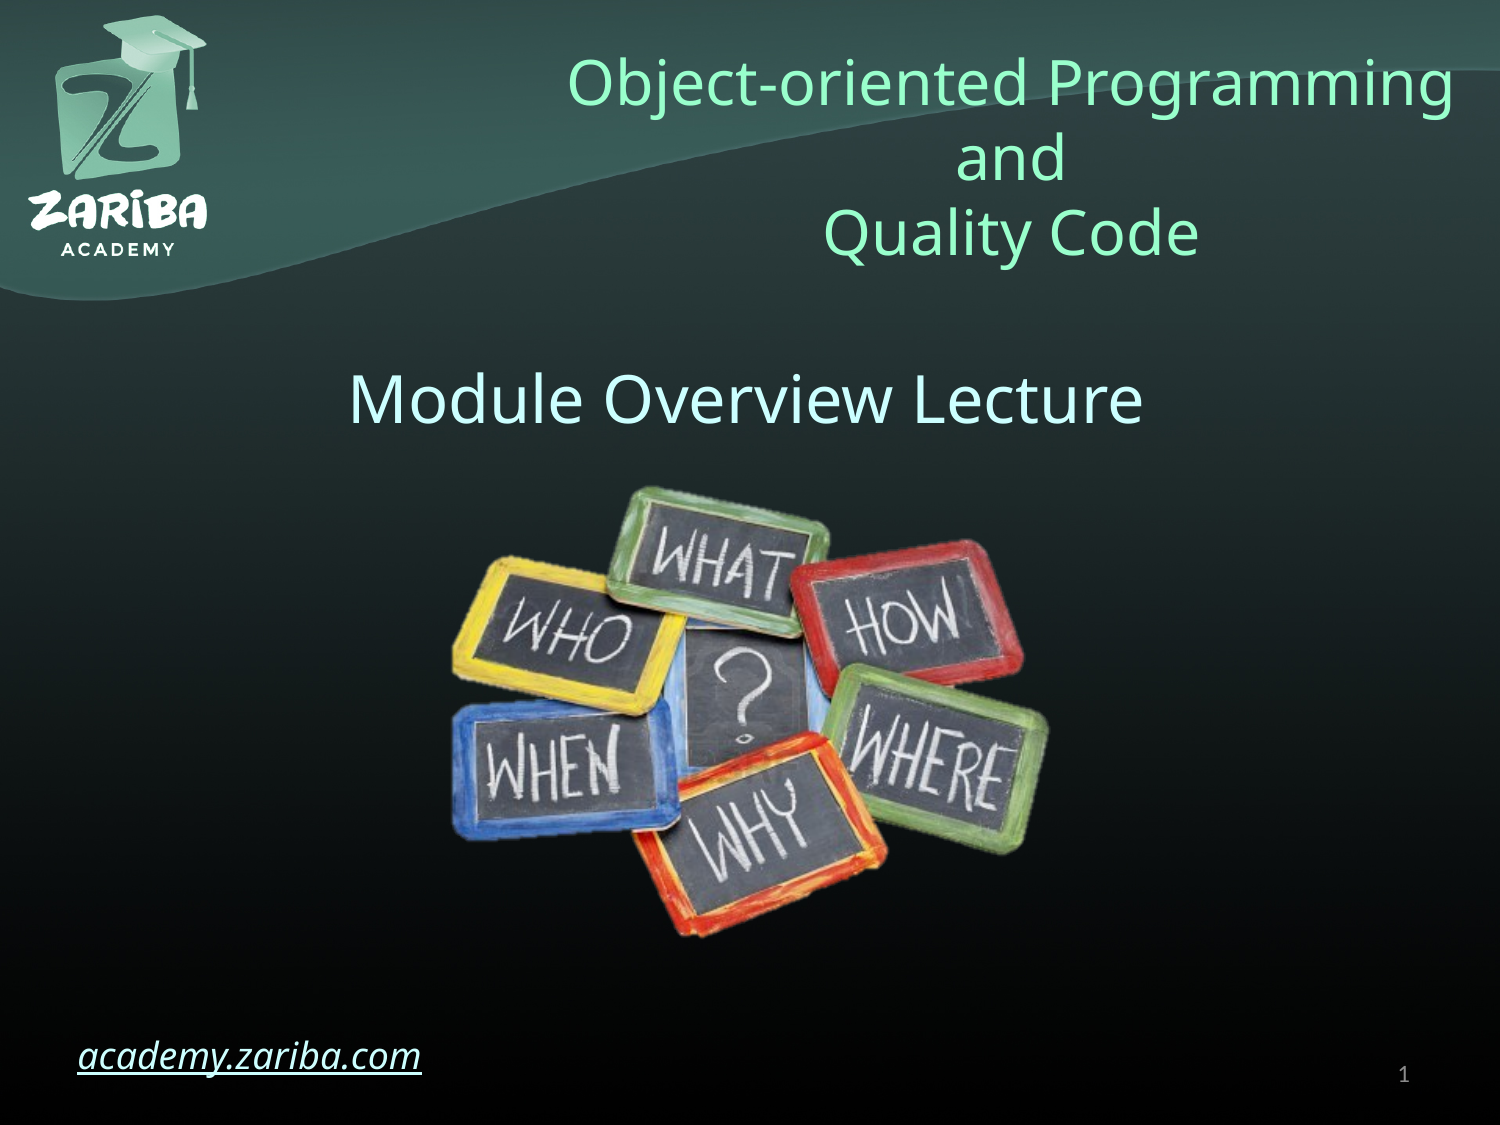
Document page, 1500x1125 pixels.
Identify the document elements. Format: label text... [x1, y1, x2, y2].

text_box Module Overview Lecture [0, 276, 1497, 518]
picture [0, 276, 1500, 1125]
slide_number 1 [1074, 1042, 1425, 1103]
title Object-oriented Programming and Quality Code [462, 34, 1500, 276]
text_box academy.zariba.com [0, 983, 500, 1125]
picture [0, 0, 1500, 276]
